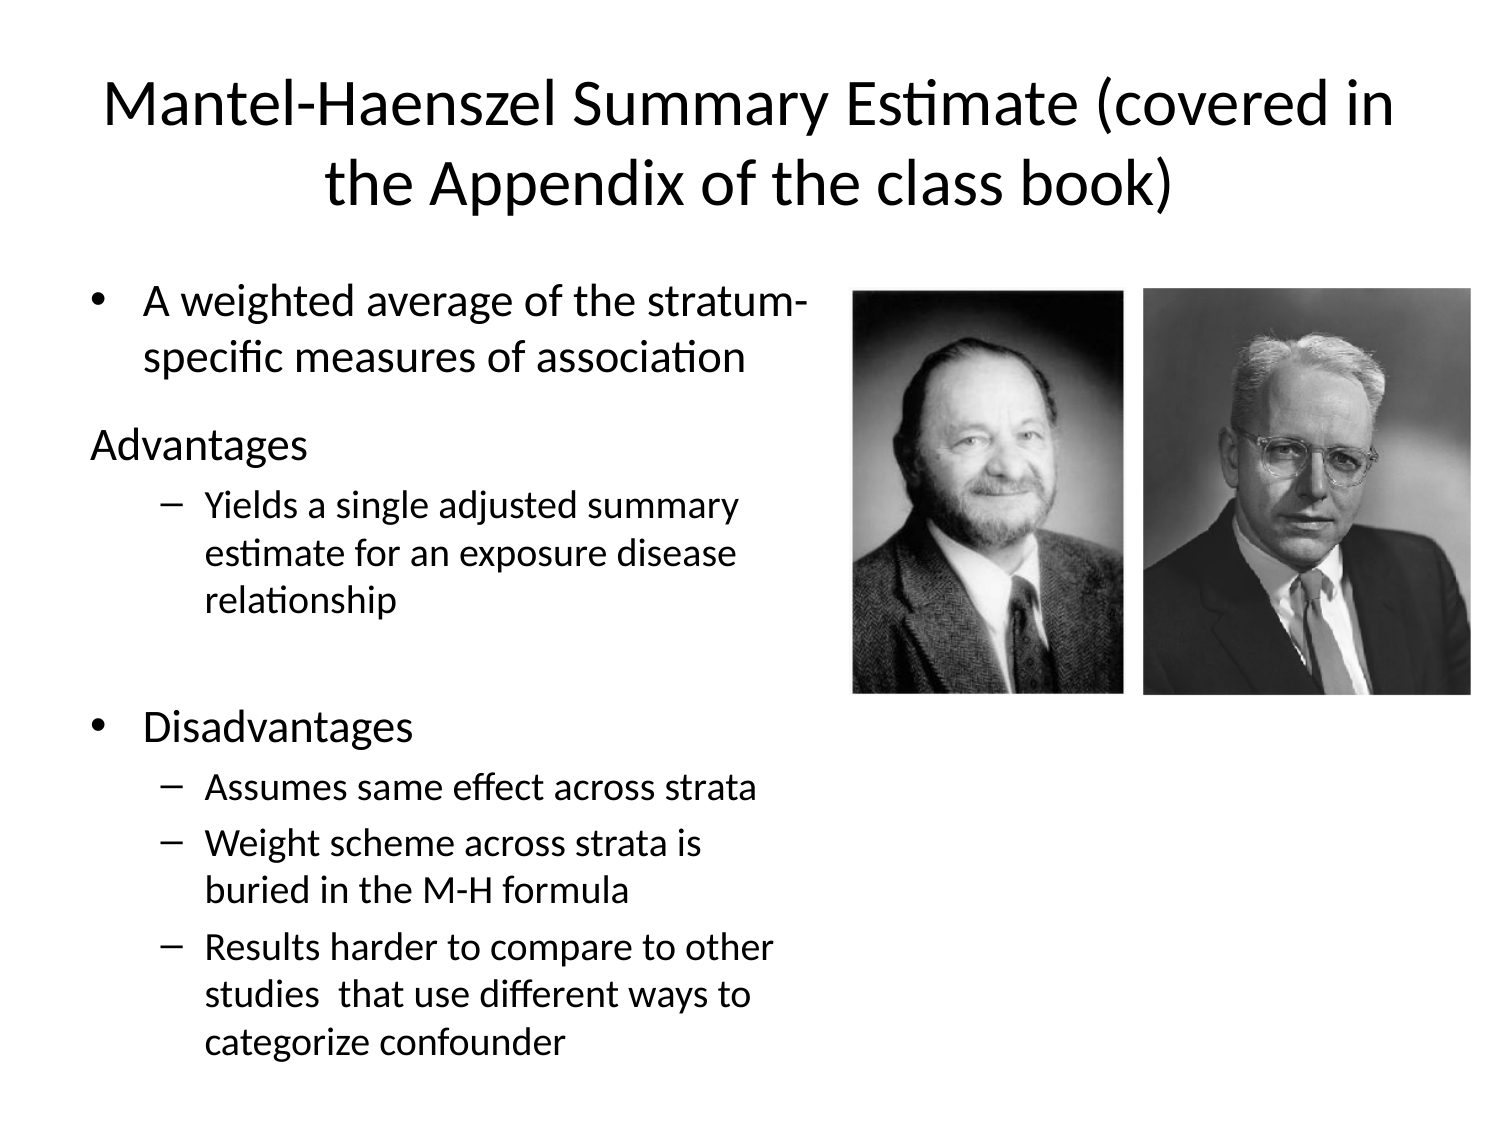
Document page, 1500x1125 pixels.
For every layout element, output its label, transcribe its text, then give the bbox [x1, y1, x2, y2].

picture [849, 287, 1477, 701]
title Mantel-Haenszel Summary Estimate (covered in the Appendix of the class book) [75, 45, 1425, 233]
list A weighted average of the stratum-specific measures of association Advantages Yields a single adjusted summary estimate for an exposure disease relationship Disadvantages Assumes same effect across strata Weight scheme across strata is buried in the M-H formula Results harder to compare to other studies that use different ways to categorize confounder [75, 262, 825, 1088]
